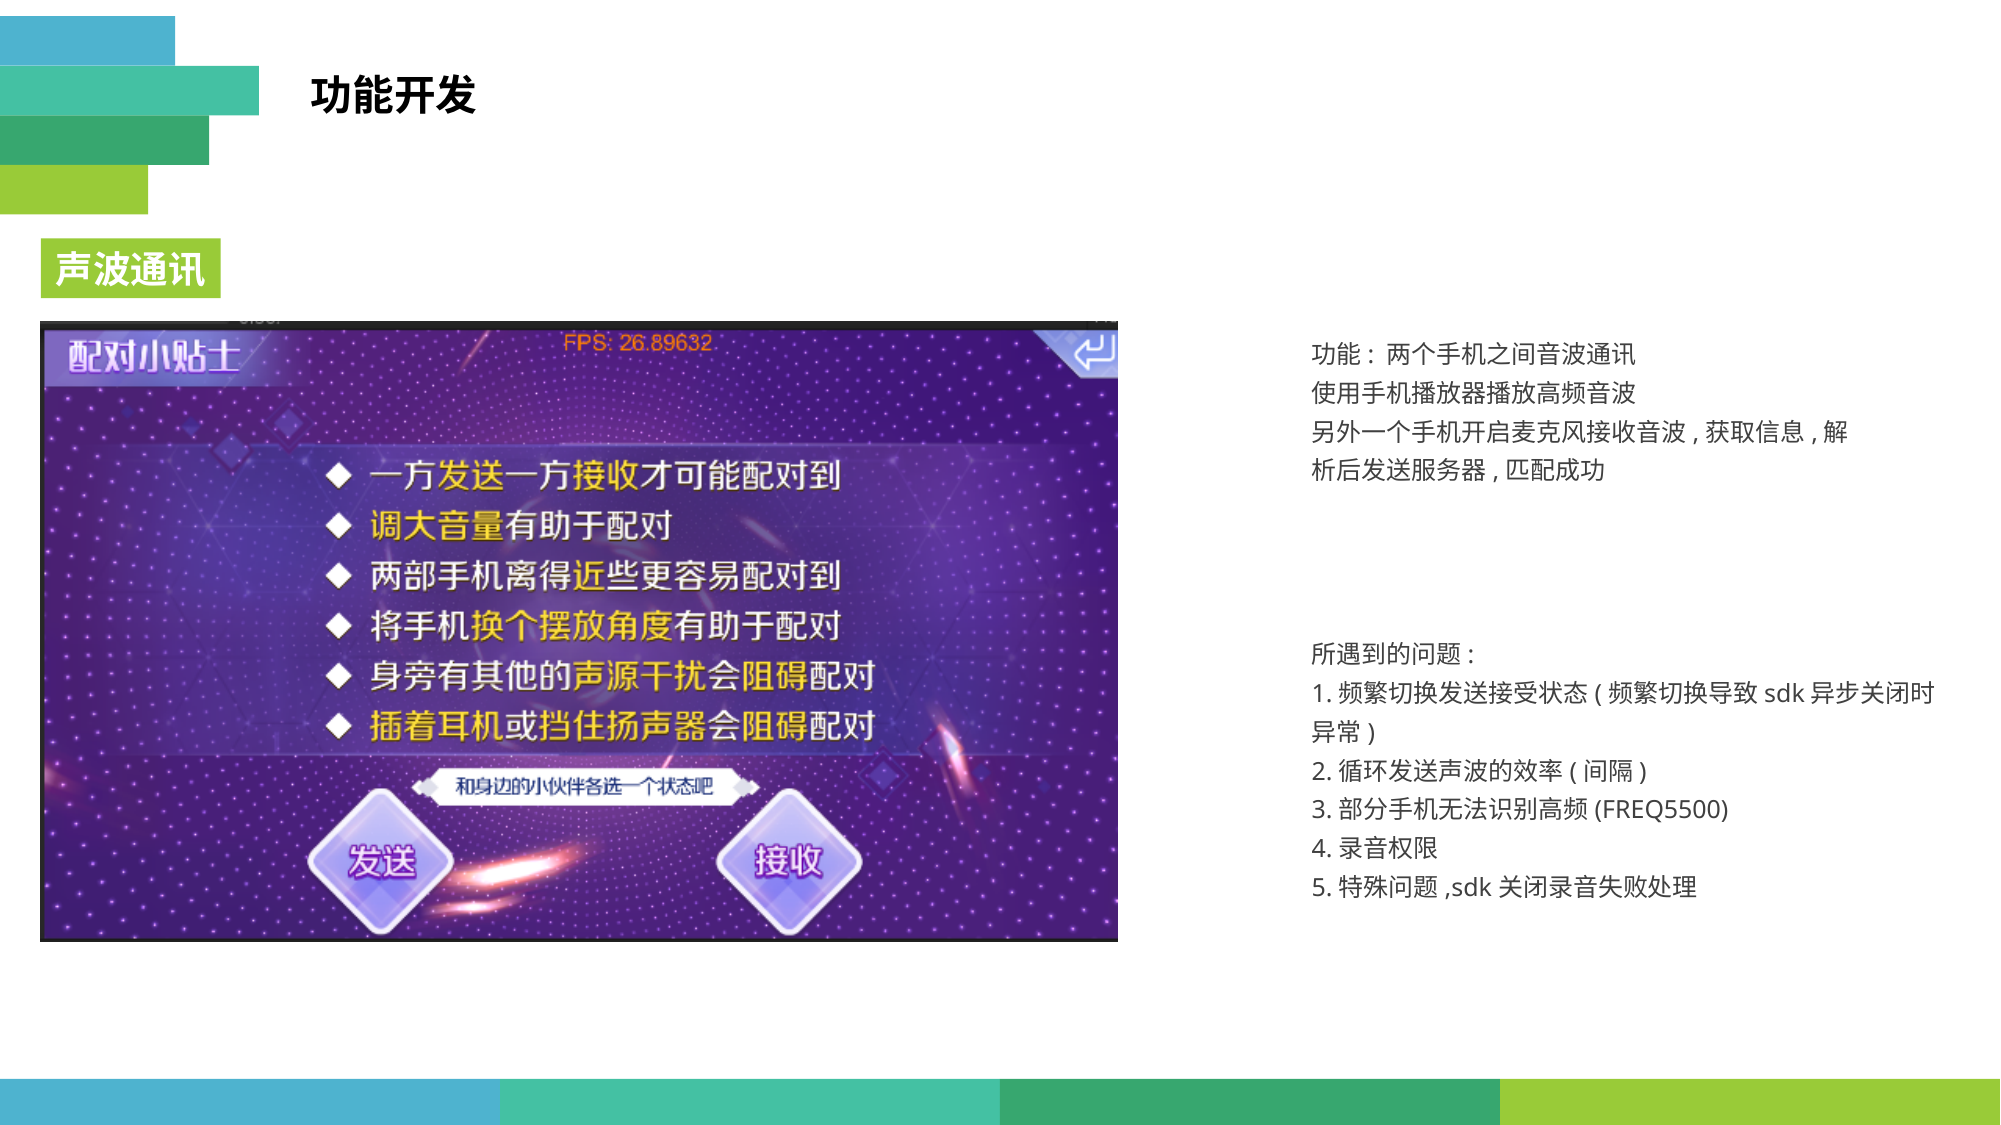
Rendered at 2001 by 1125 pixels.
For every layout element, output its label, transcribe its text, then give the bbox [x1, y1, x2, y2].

text_box 声波通讯 [40, 238, 221, 299]
text_box 所遇到的问题: 1.频繁切换发送接受状态(频繁切换导致sdk异步关闭时异常) 2.循环发送声波的效率(间隔) 3.部分手机无法识别高频(FREQ5500) 4.录音权限 5.特殊问题,sdk关闭录音失败处理 [1296, 621, 1974, 948]
list 功能开发 [295, 52, 1029, 141]
text_box 功能: 两个手机之间音波通讯 使用手机播放器播放高频音波 另外一个手机开启麦克风接收音波,获取信息,解析后发送服务器,匹配成功 [1296, 321, 1875, 532]
picture [40, 321, 1118, 942]
